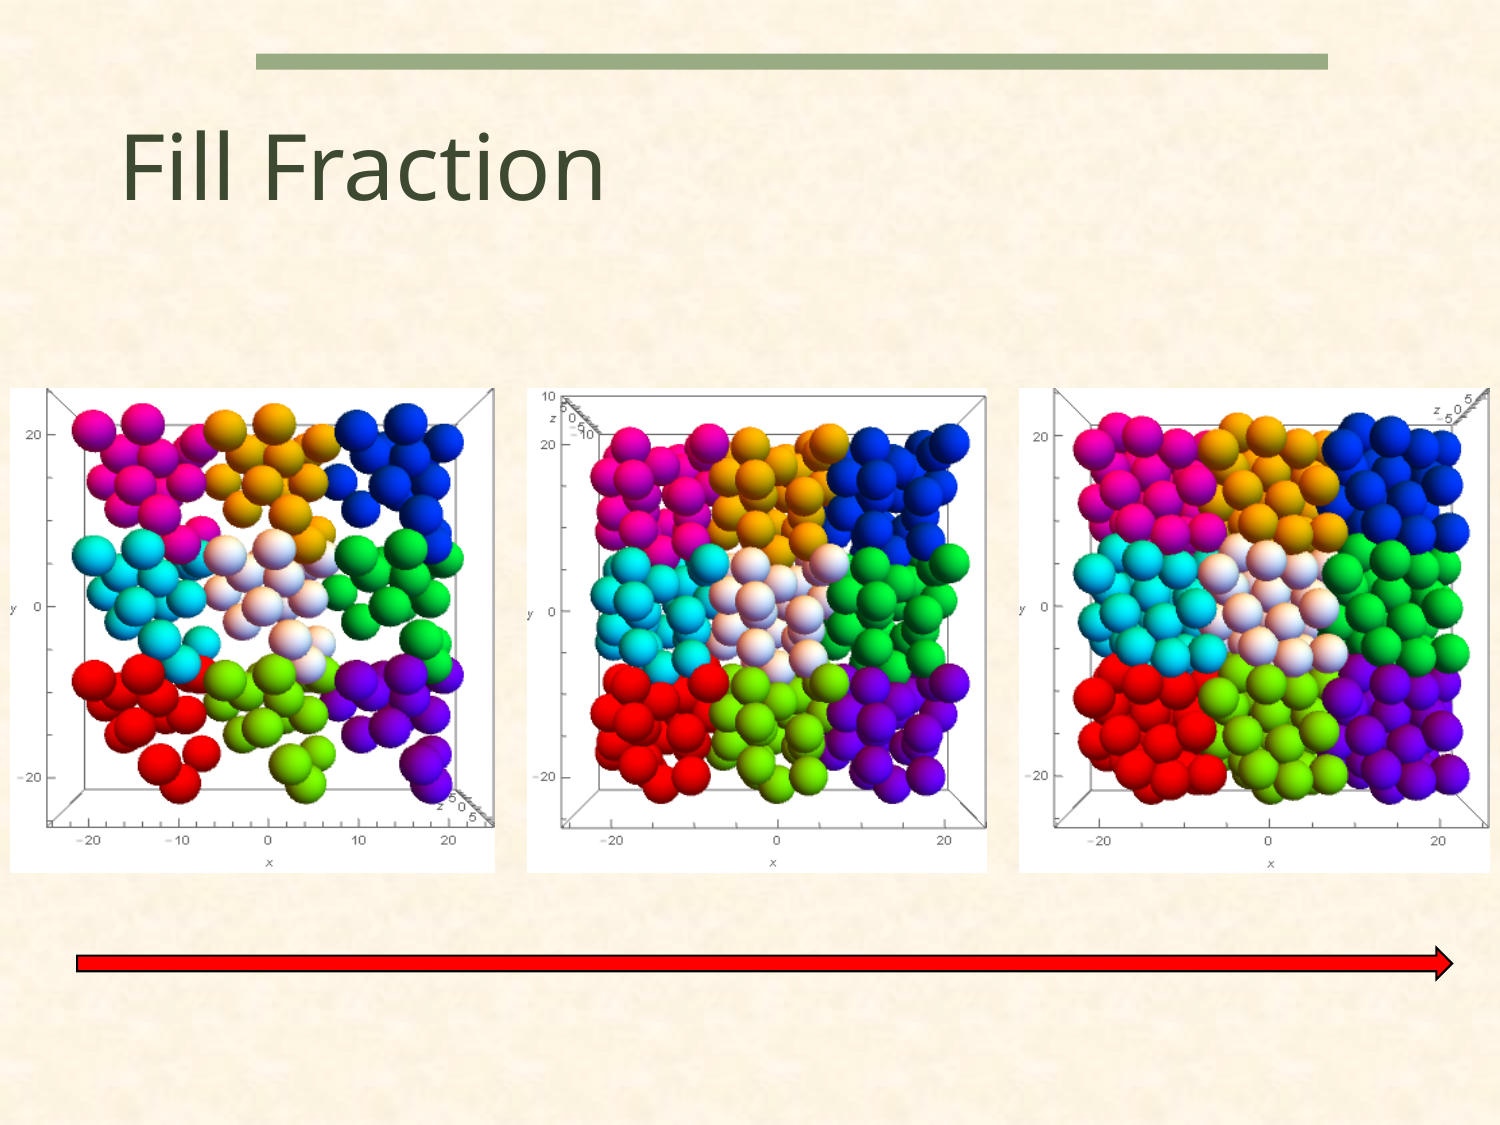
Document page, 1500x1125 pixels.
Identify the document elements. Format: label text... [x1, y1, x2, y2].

title Fill Fraction [103, 61, 1397, 280]
picture [1019, 388, 1490, 873]
picture [10, 388, 495, 873]
text_box [76, 945, 1454, 982]
picture [527, 388, 987, 873]
